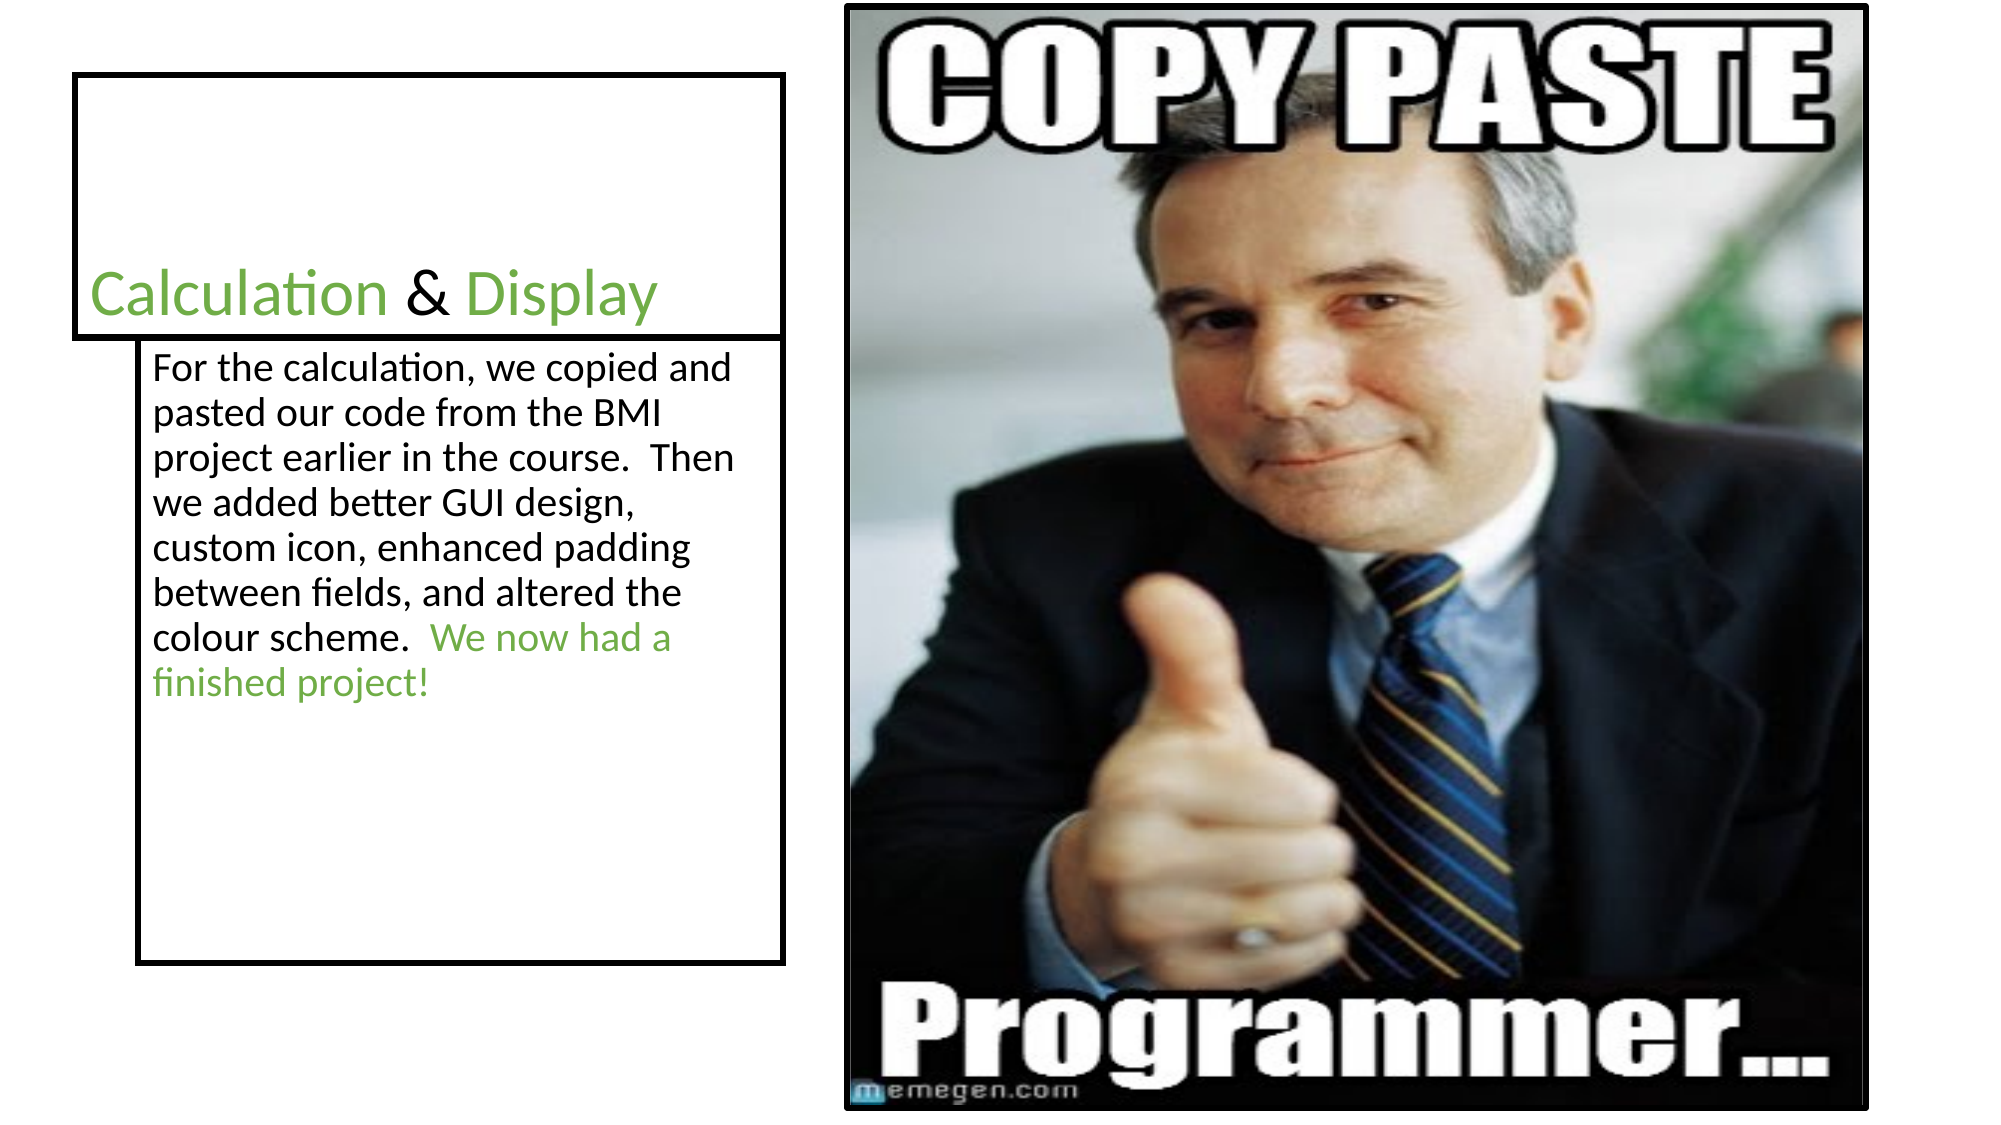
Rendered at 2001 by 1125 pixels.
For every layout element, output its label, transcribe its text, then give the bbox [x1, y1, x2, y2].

picture [850, 9, 1863, 1105]
title Calculation & Display [74, 74, 784, 338]
list For the calculation, we copied and pasted our code from the BMI project earlier in the course. Then we added better GUI design, custom icon, enhanced padding between fields, and altered the colour scheme. We now had a finished project! [137, 336, 784, 964]
